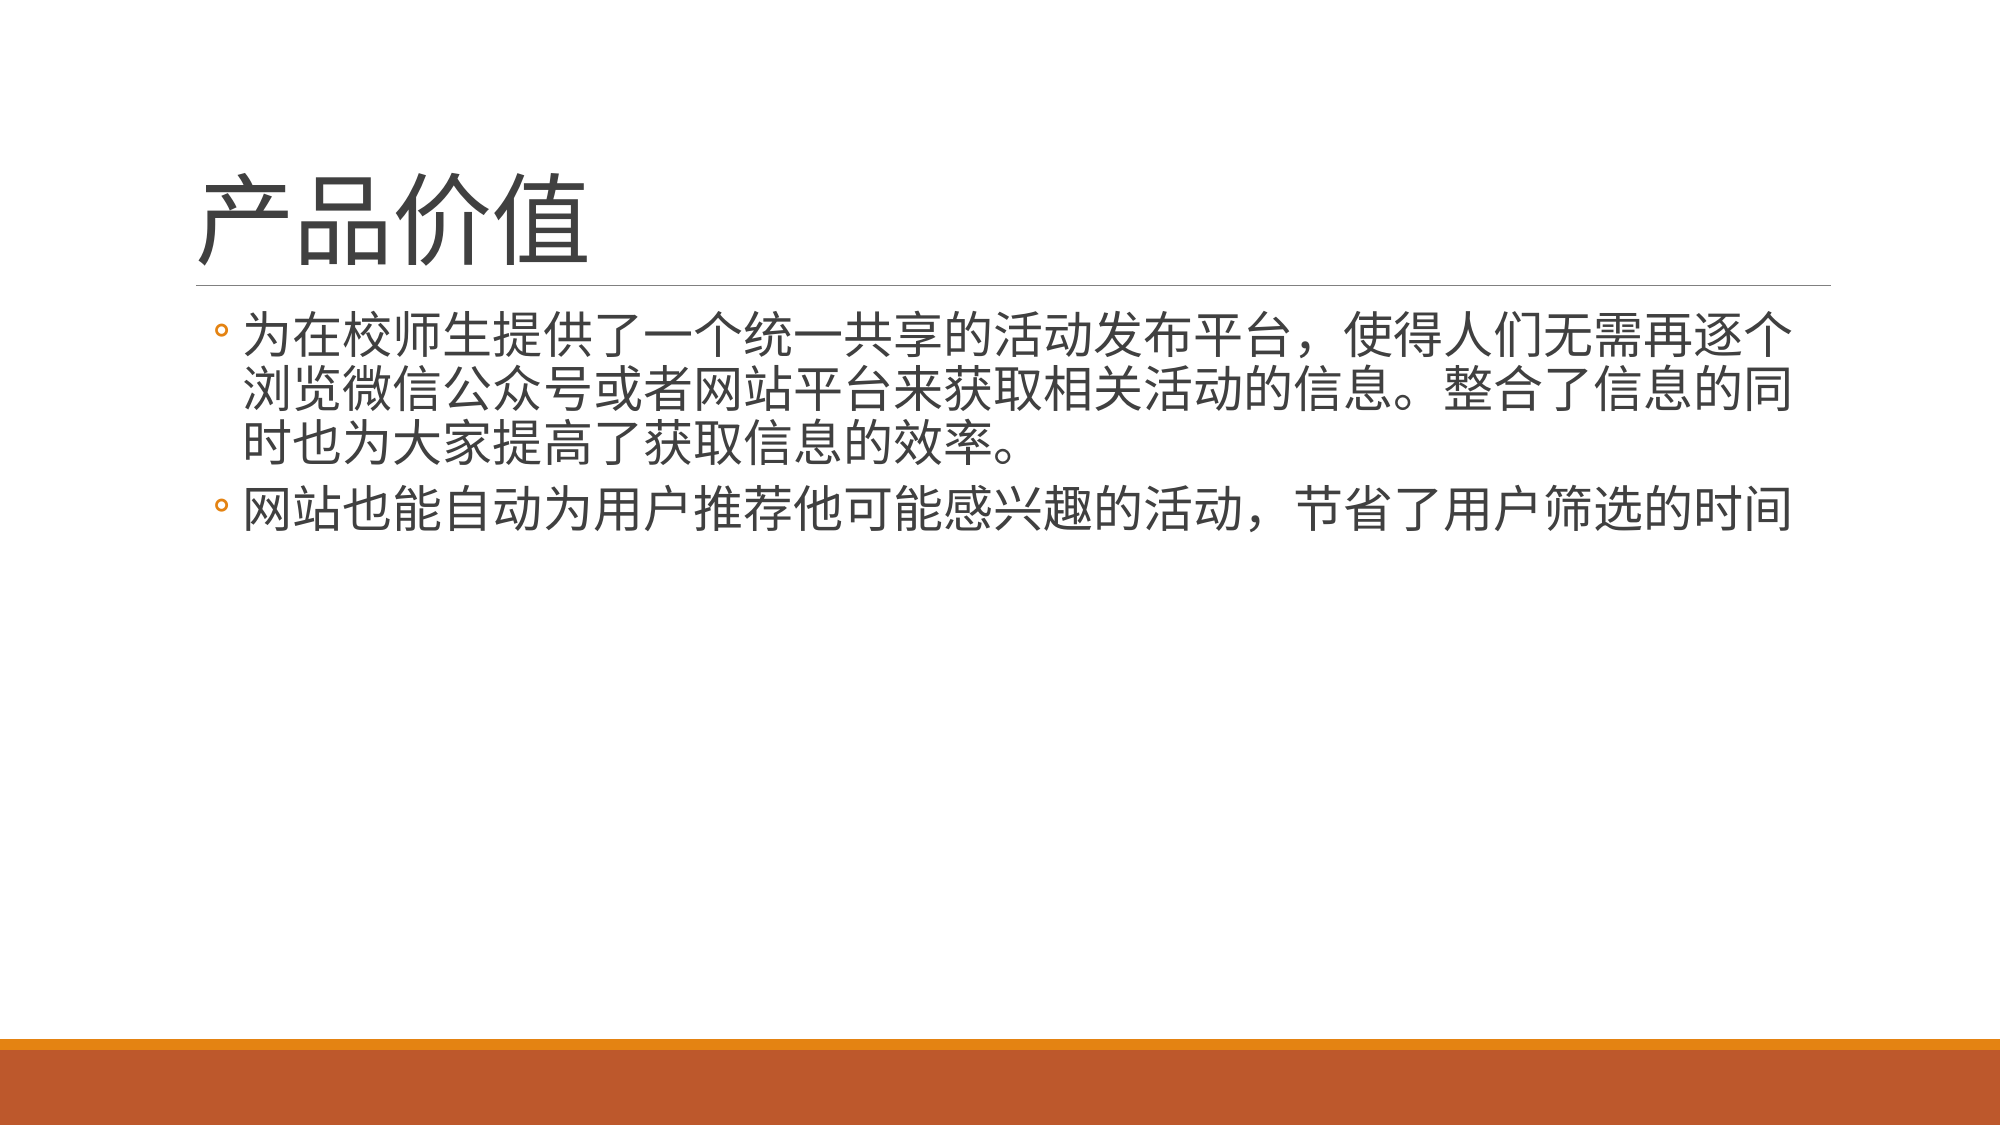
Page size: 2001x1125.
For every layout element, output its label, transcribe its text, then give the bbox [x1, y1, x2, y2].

list 为在校师生提供了一个统一共享的活动发布平台，使得人们无需再逐个浏览微信公众号或者网站平台来获取相关活动的信息。整合了信息的同时也为大家提高了获取信息的效率。 网站也能自动为用户推荐他可能感兴趣的活动，节省了用户筛选的时间 [180, 302, 1830, 963]
title 产品价值 [180, 47, 1830, 285]
